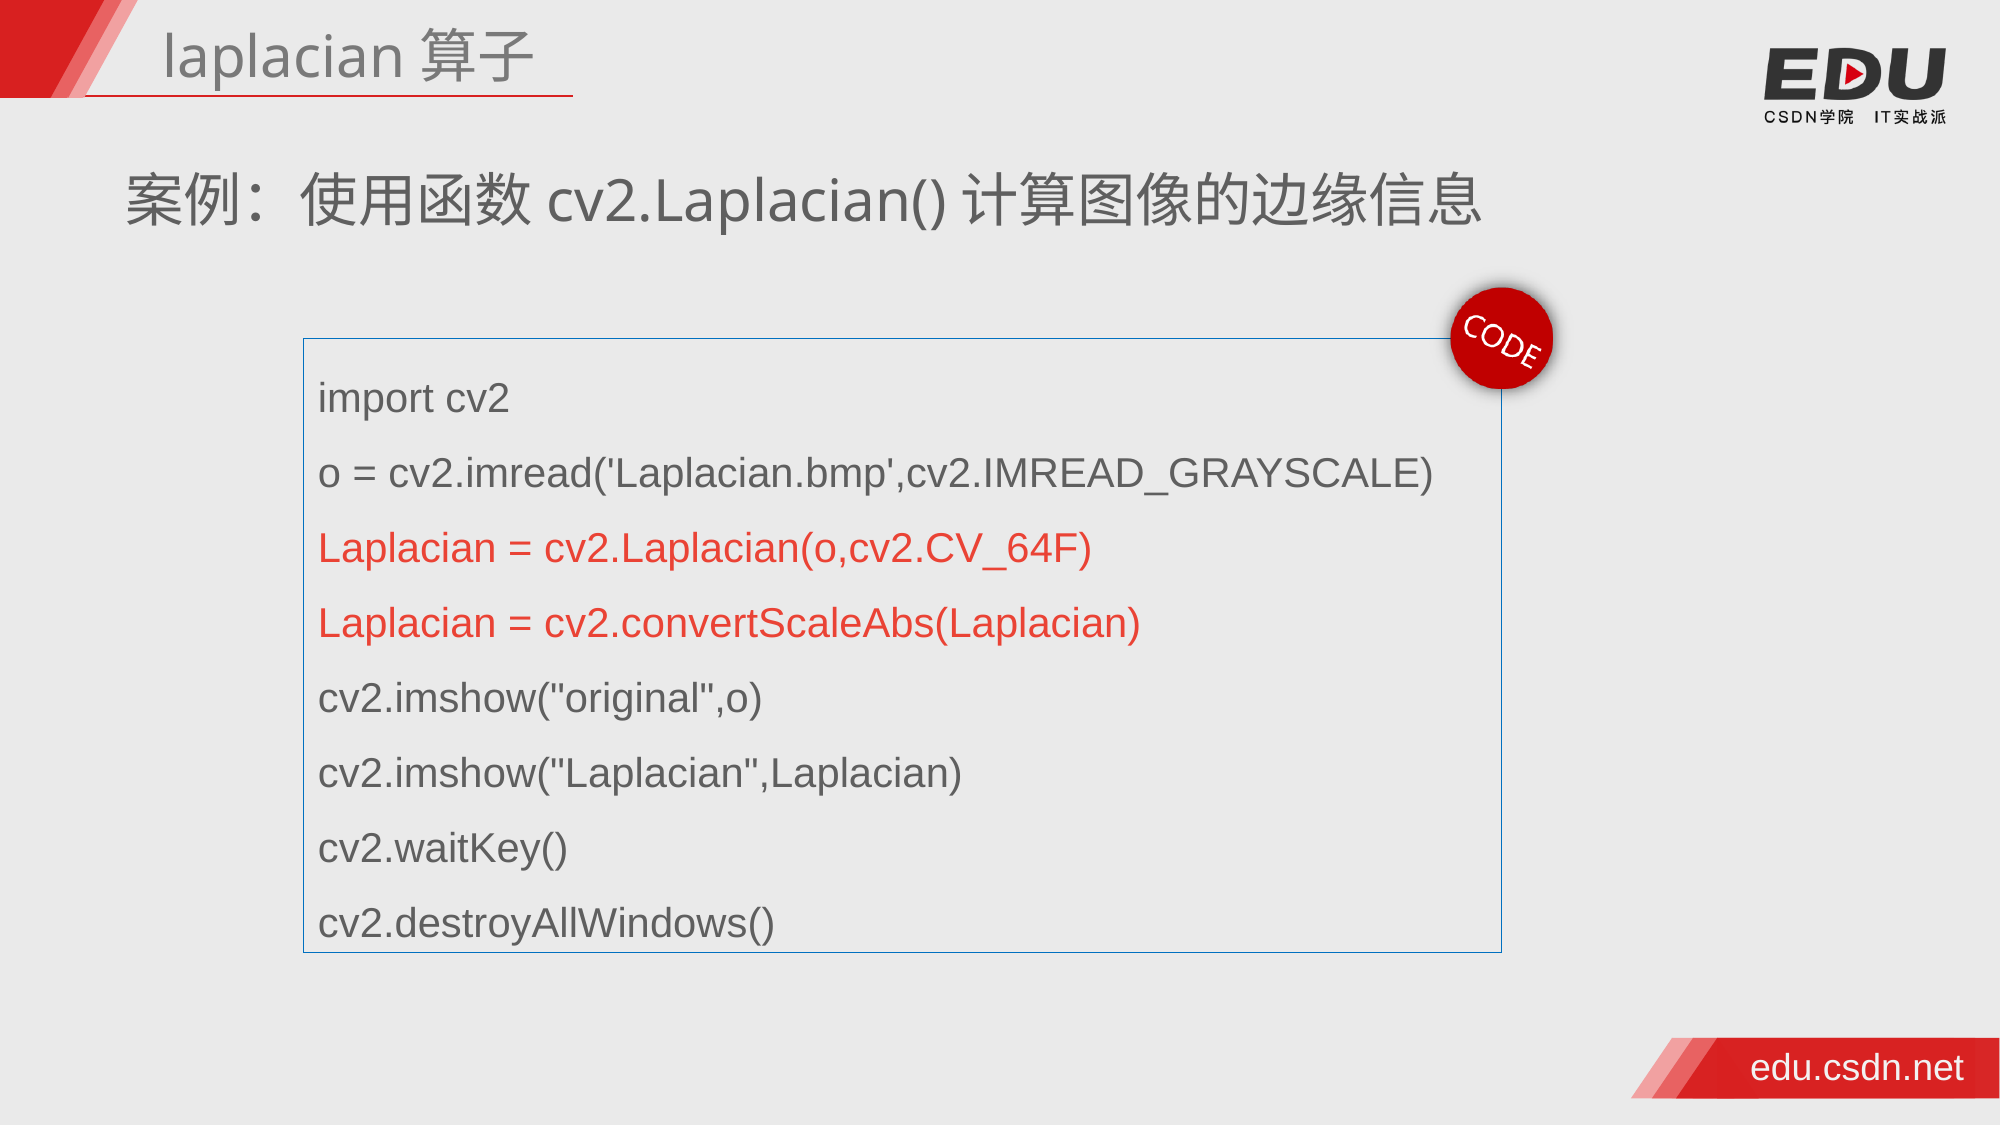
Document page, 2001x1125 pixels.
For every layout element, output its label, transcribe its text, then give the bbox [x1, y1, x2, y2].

text_box 案例：使用函数cv2.Laplacian()计算图像的边缘信息 [110, 121, 1969, 241]
text_box import cv2 o = cv2.imread('Laplacian.bmp',cv2.IMREAD_GRAYSCALE) Laplacian = cv2.Laplacian(o,cv2.CV_64F) Laplacian = cv2.convertScaleAbs(Laplacian) cv2.imshow("original",o) cv2.imshow("Laplacian",Laplacian) cv2.waitKey() cv2.destroyAllWindows() [303, 338, 1502, 953]
picture [1424, 262, 1578, 414]
text_box laplacian算子 [154, 19, 618, 118]
picture [1761, 42, 1948, 121]
